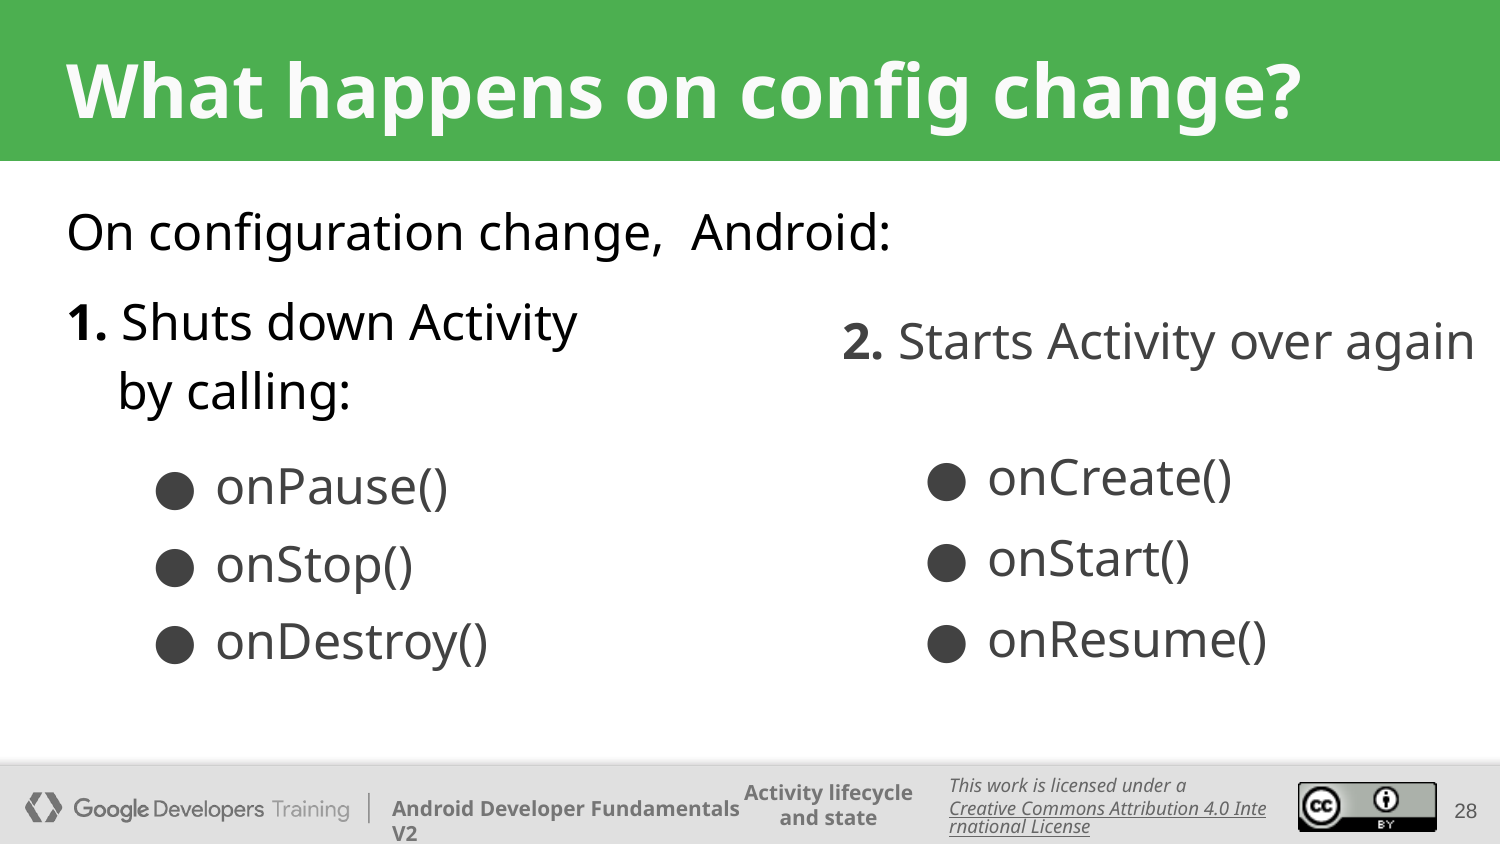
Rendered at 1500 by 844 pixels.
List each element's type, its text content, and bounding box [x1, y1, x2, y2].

list On configuration change, Android: 1. Shuts down Activity by calling: [51, 176, 1431, 737]
text_box onCreate() onStart() onResume() [897, 430, 1311, 677]
title What happens on config change? [51, 28, 1449, 122]
slide_number ‹#› [1402, 777, 1493, 842]
text_box 2. Starts Activity over again by calling: [827, 285, 1496, 388]
text_box onPause() onStop() onDestroy() [125, 430, 629, 704]
picture [0, 161, 1500, 844]
